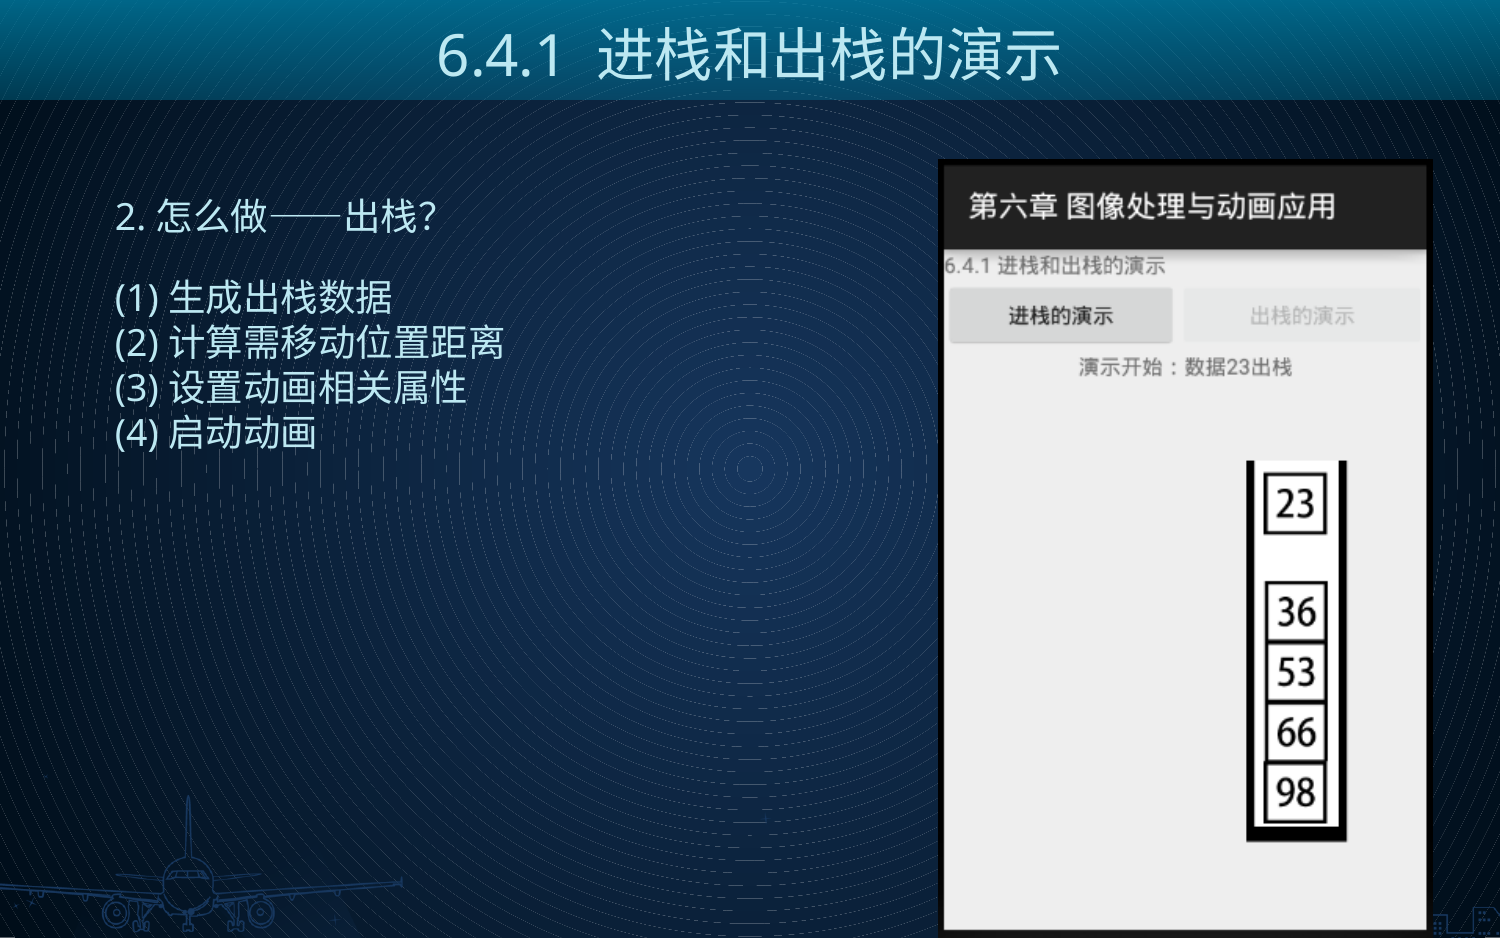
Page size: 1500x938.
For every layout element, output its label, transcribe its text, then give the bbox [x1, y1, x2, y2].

text_box 2.怎么做——出栈？ [100, 185, 597, 245]
text_box 6.4.1 进栈和出栈的演示 [0, 0, 1500, 95]
picture [0, 159, 1500, 938]
text_box (1)生成出栈数据 (2)计算需移动位置距离 (3)设置动画相关属性 (4)启动动画 [100, 266, 798, 462]
